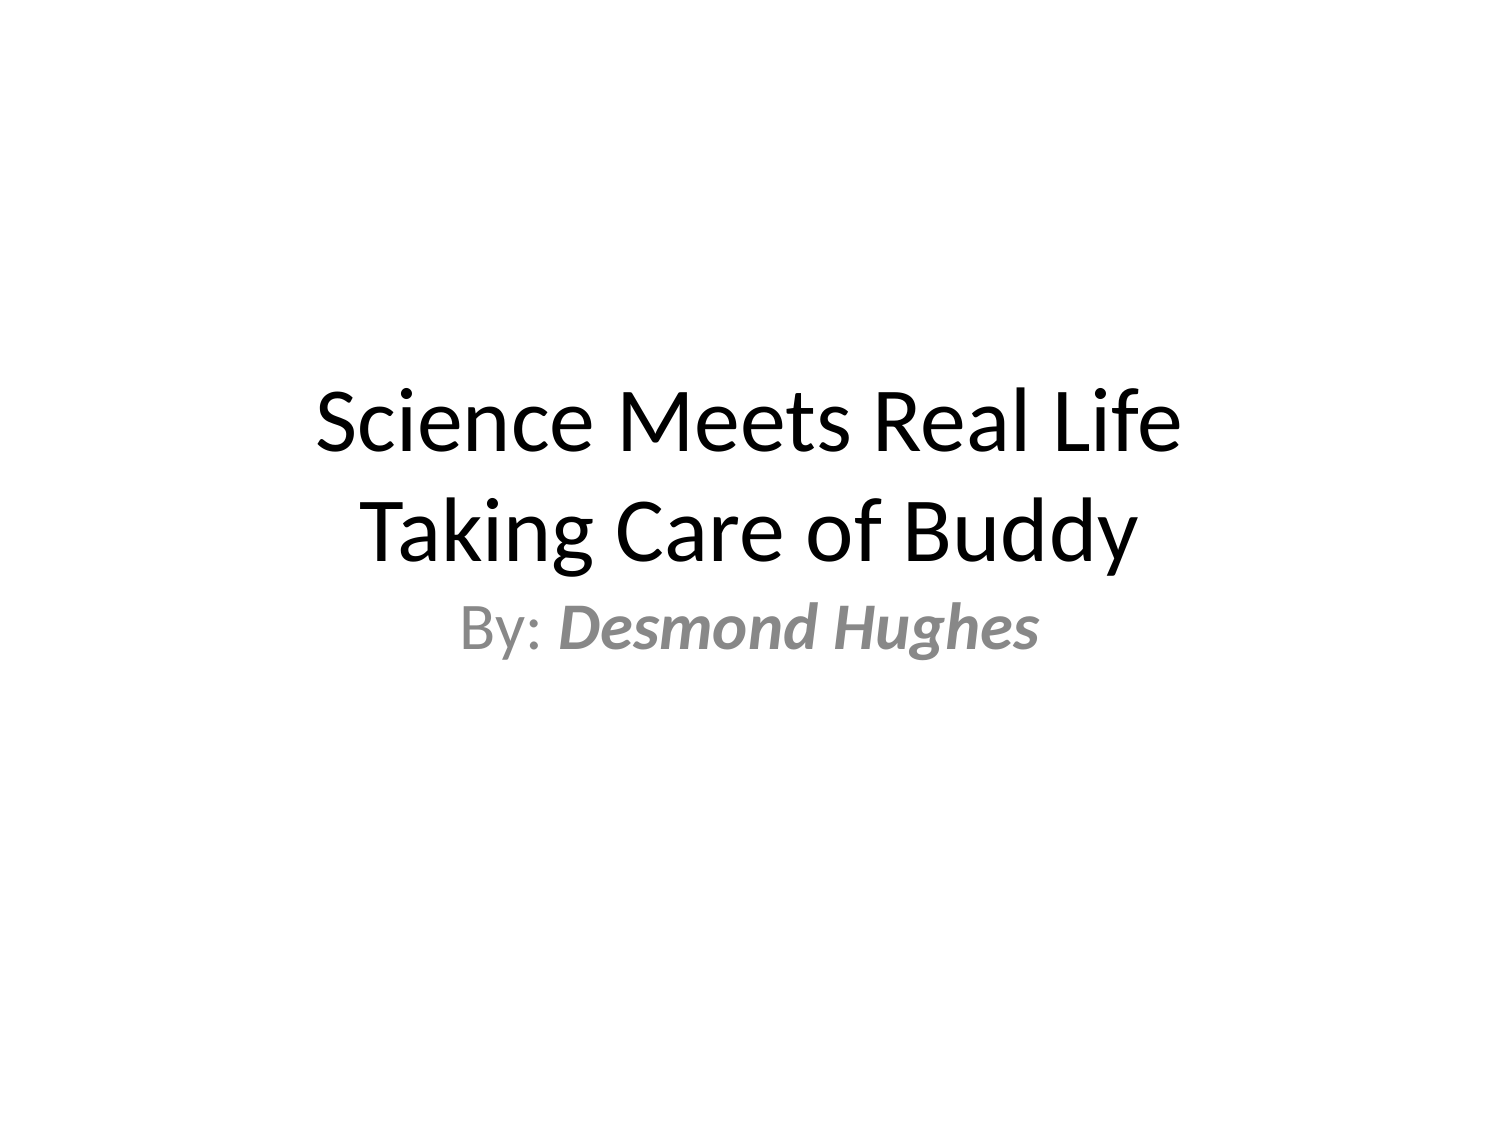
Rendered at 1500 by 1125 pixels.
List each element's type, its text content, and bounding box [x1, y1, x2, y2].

title Science Meets Real Life Taking Care of Buddy [112, 349, 1388, 591]
subtitle By: Desmond Hughes [225, 575, 1275, 775]
